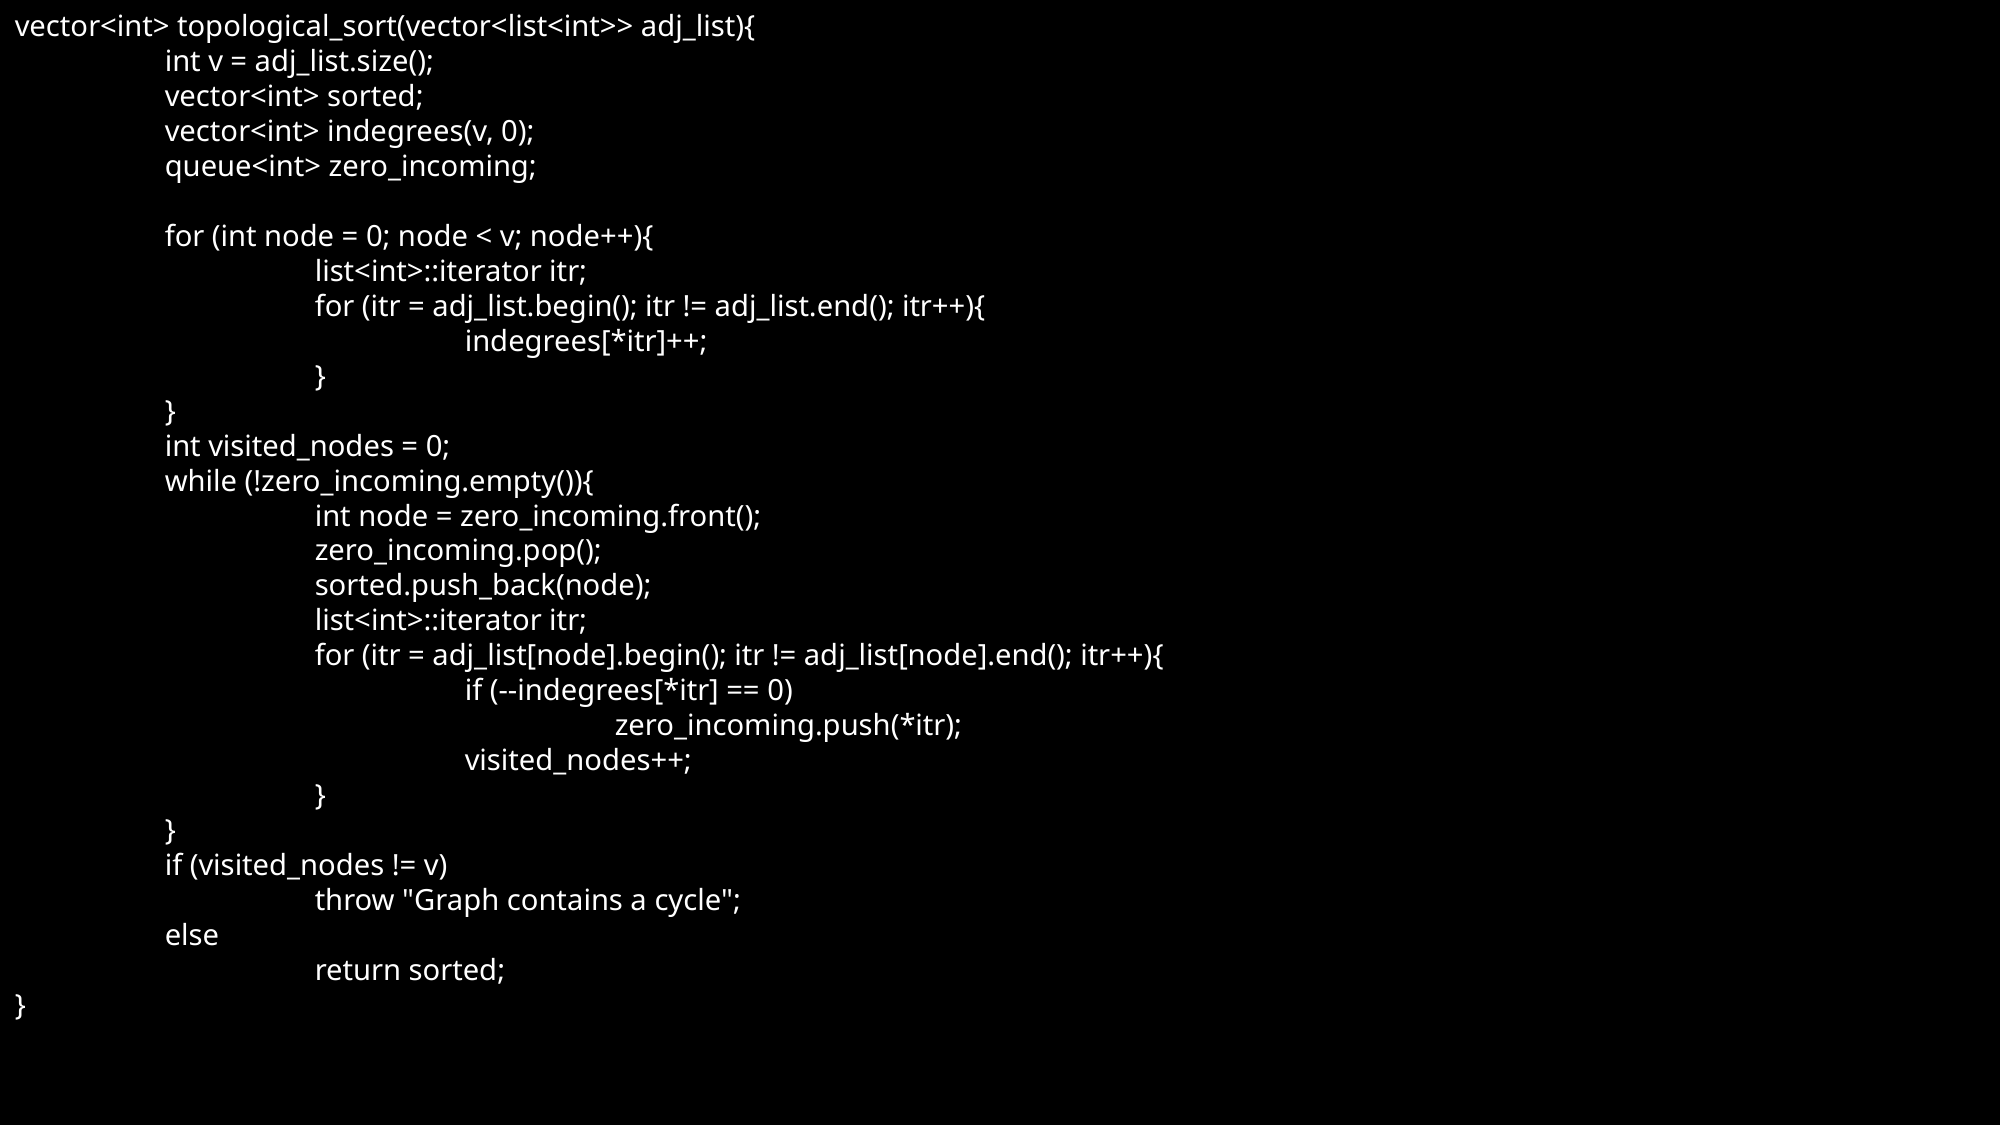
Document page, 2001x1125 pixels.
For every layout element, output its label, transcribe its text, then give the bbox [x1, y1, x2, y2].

text_box vector<int> topological_sort(vector<list<int>> adj_list){ int v = adj_list.size(); vector<int> sorted; vector<int> indegrees(v, 0); queue<int> zero_incoming; for (int node = 0; node < v; node++){ list<int>::iterator itr; for (itr = adj_list.begin(); itr != adj_list.end(); itr++){ indegrees[*itr]++; } } int visited_nodes = 0; while (!zero_incoming.empty()){ int node = zero_incoming.front(); zero_incoming.pop(); sorted.push_back(node); list<int>::iterator itr; for (itr = adj_list[node].begin(); itr != adj_list[node].end(); itr++){ if (--indegrees[*itr] == 0) zero_incoming.push(*itr); visited_nodes++; } } if (visited_nodes != v) throw "Graph contains a cycle"; else return sorted; } [0, 0, 2000, 1029]
